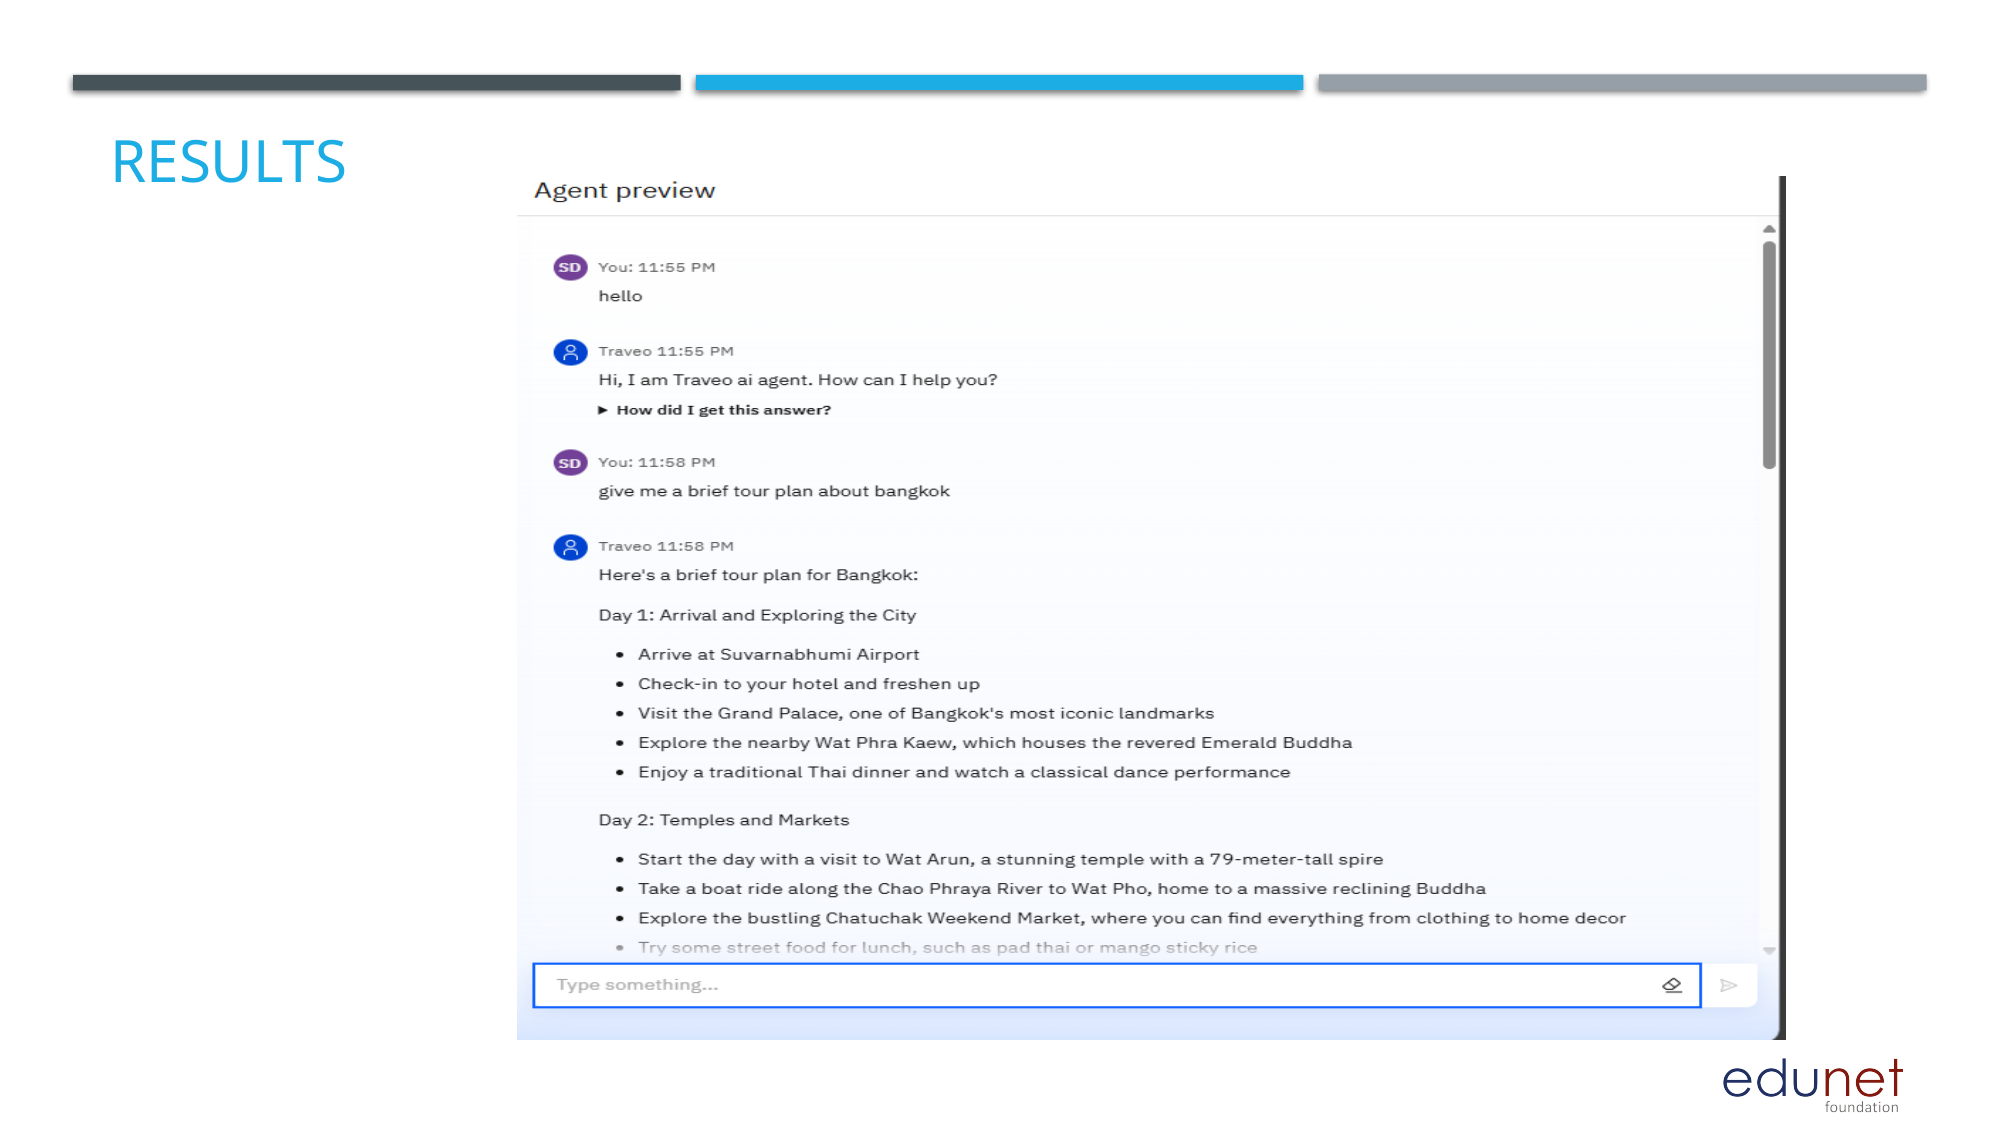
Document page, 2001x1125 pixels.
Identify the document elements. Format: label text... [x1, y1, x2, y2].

title Results [95, 115, 1905, 203]
picture [516, 176, 1786, 1041]
picture [1719, 1056, 1905, 1116]
